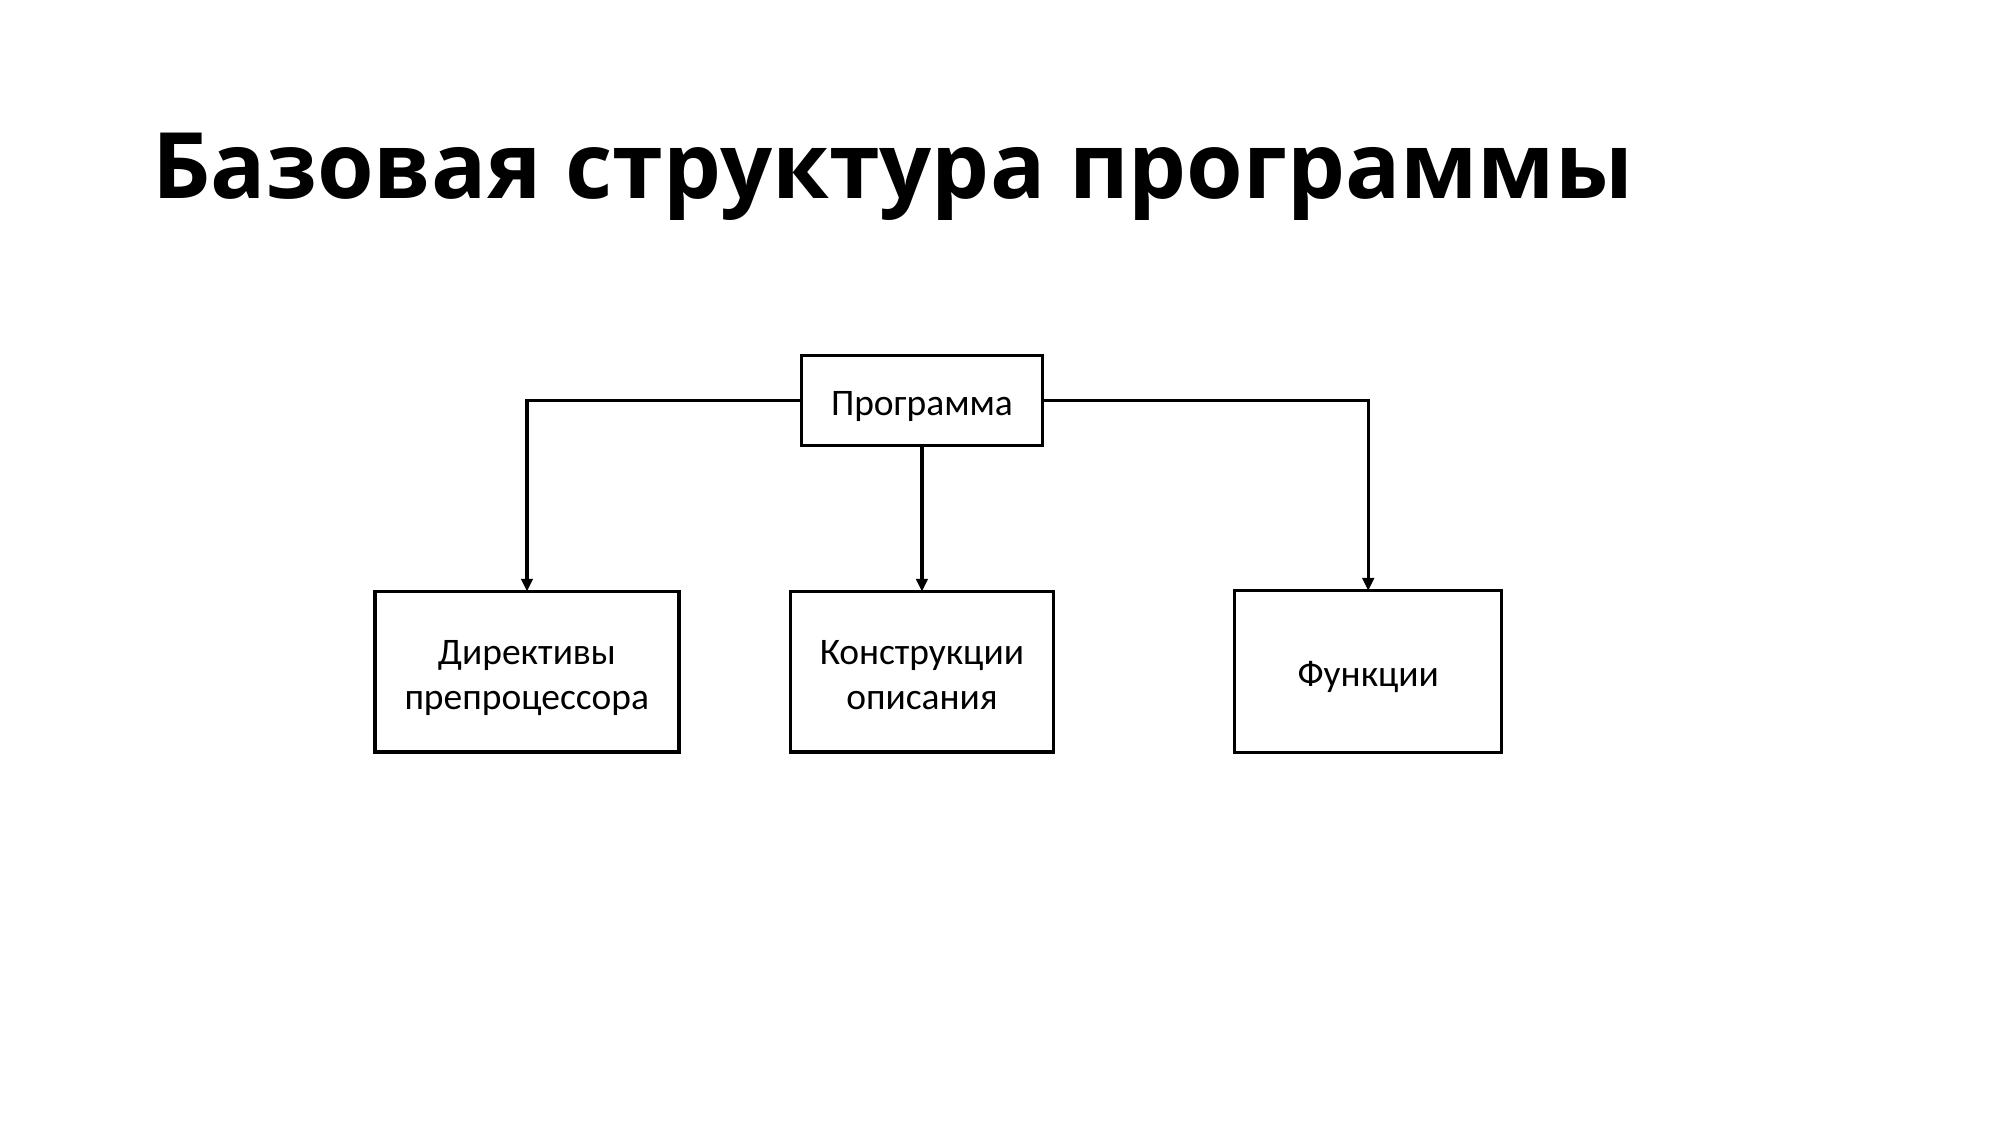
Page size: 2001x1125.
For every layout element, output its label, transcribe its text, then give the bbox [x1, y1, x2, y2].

title Базовая структура программы [137, 59, 1863, 278]
text_box Функции [1234, 589, 1502, 754]
text_box Директивы препроцессора [374, 590, 680, 753]
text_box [1043, 400, 1369, 591]
text_box Программа [800, 354, 1044, 446]
text_box Конструкции описания [789, 590, 1055, 753]
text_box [527, 400, 801, 591]
